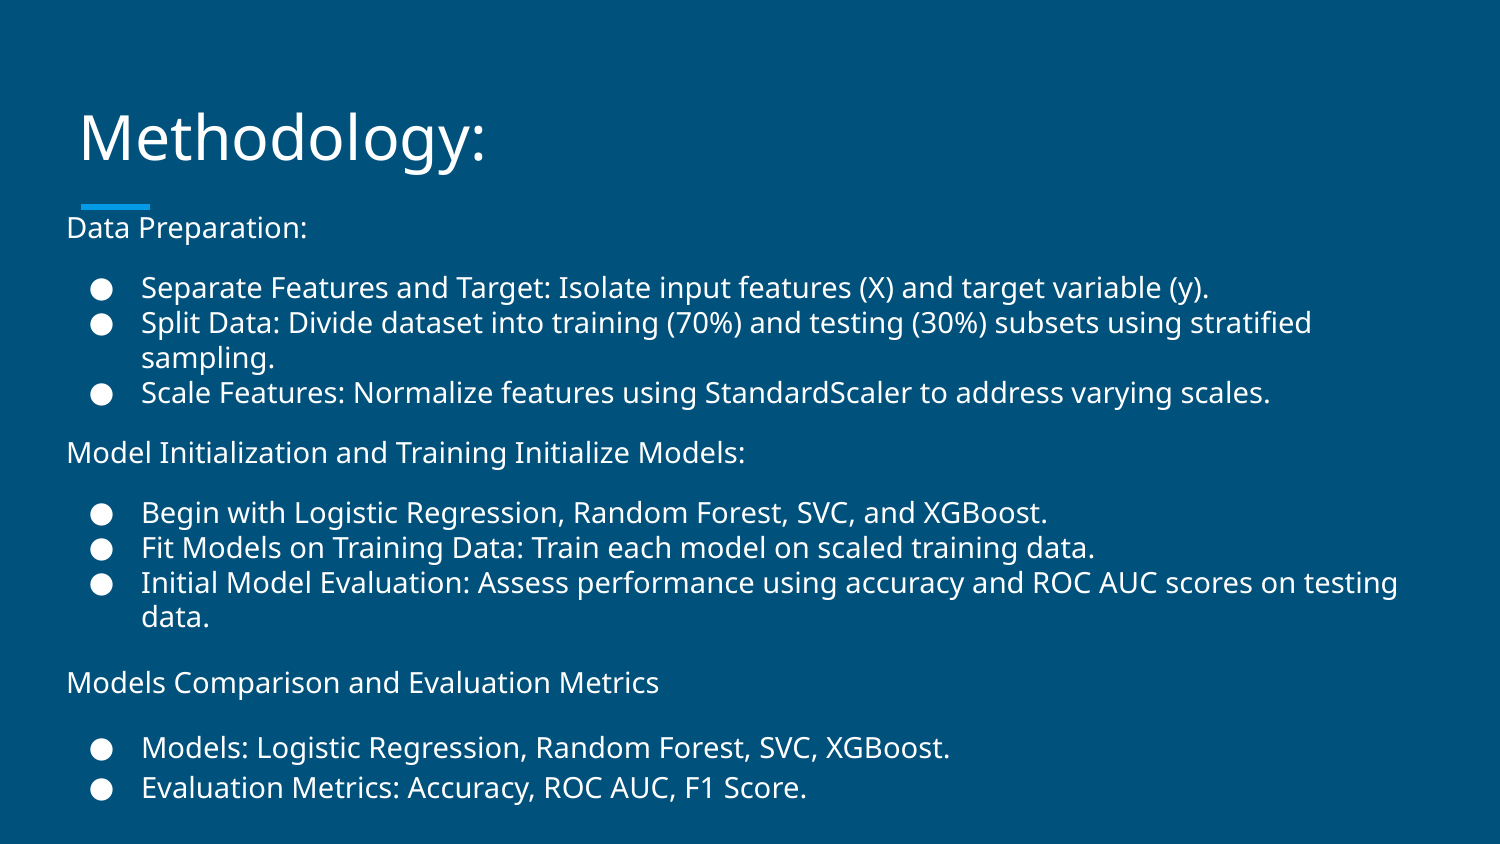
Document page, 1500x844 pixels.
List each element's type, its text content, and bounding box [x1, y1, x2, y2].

list Data Preparation: Separate Features and Target: Isolate input features (X) and target variable (y). Split Data: Divide dataset into training (70%) and testing (30%) subsets using stratified sampling. Scale Features: Normalize features using StandardScaler to address varying scales. Model Initialization and Training Initialize Models: Begin with Logistic Regression, Random Forest, SVC, and XGBoost. Fit Models on Training Data: Train each model on scaled training data. Initial Model Evaluation: Assess performance using accuracy and ROC AUC scores on testing data. Models Comparison and Evaluation Metrics Models: Logistic Regression, Random Forest, SVC, XGBoost. Evaluation Metrics: Accuracy, ROC AUC, F1 Score. [51, 189, 1449, 807]
title Methodology: [63, 75, 1437, 188]
